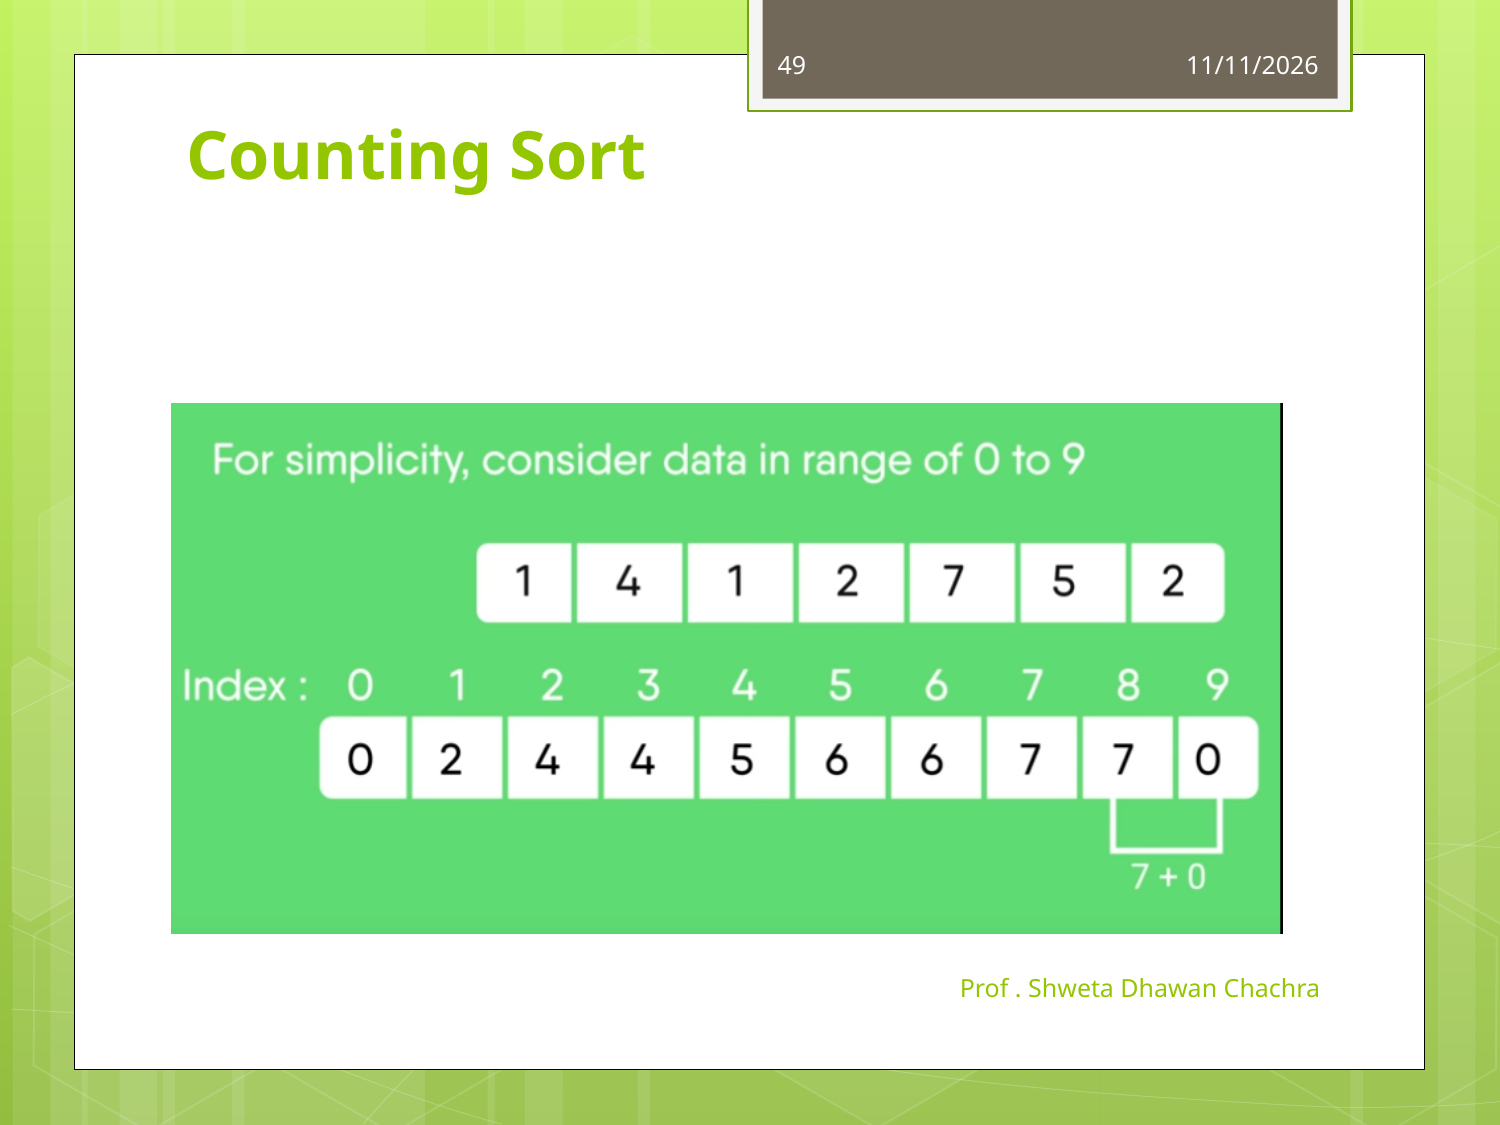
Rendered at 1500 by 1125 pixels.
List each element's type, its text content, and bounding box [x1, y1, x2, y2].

slide_number 49 [762, 36, 982, 97]
footer Prof . Shweta Dhawan Chachra [761, 960, 1336, 1020]
table_cell 6 [1437, 520, 1476, 527]
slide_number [983, 36, 1334, 97]
table_cell 6 [50, 520, 74, 527]
table_header 6 [1476, 88, 1500, 93]
table_cell 8 [0, 299, 11, 306]
title Counting Sort [171, 113, 1324, 201]
table_header 6 [12, 88, 50, 93]
table_header 6 [1425, 88, 1437, 93]
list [170, 403, 1284, 935]
